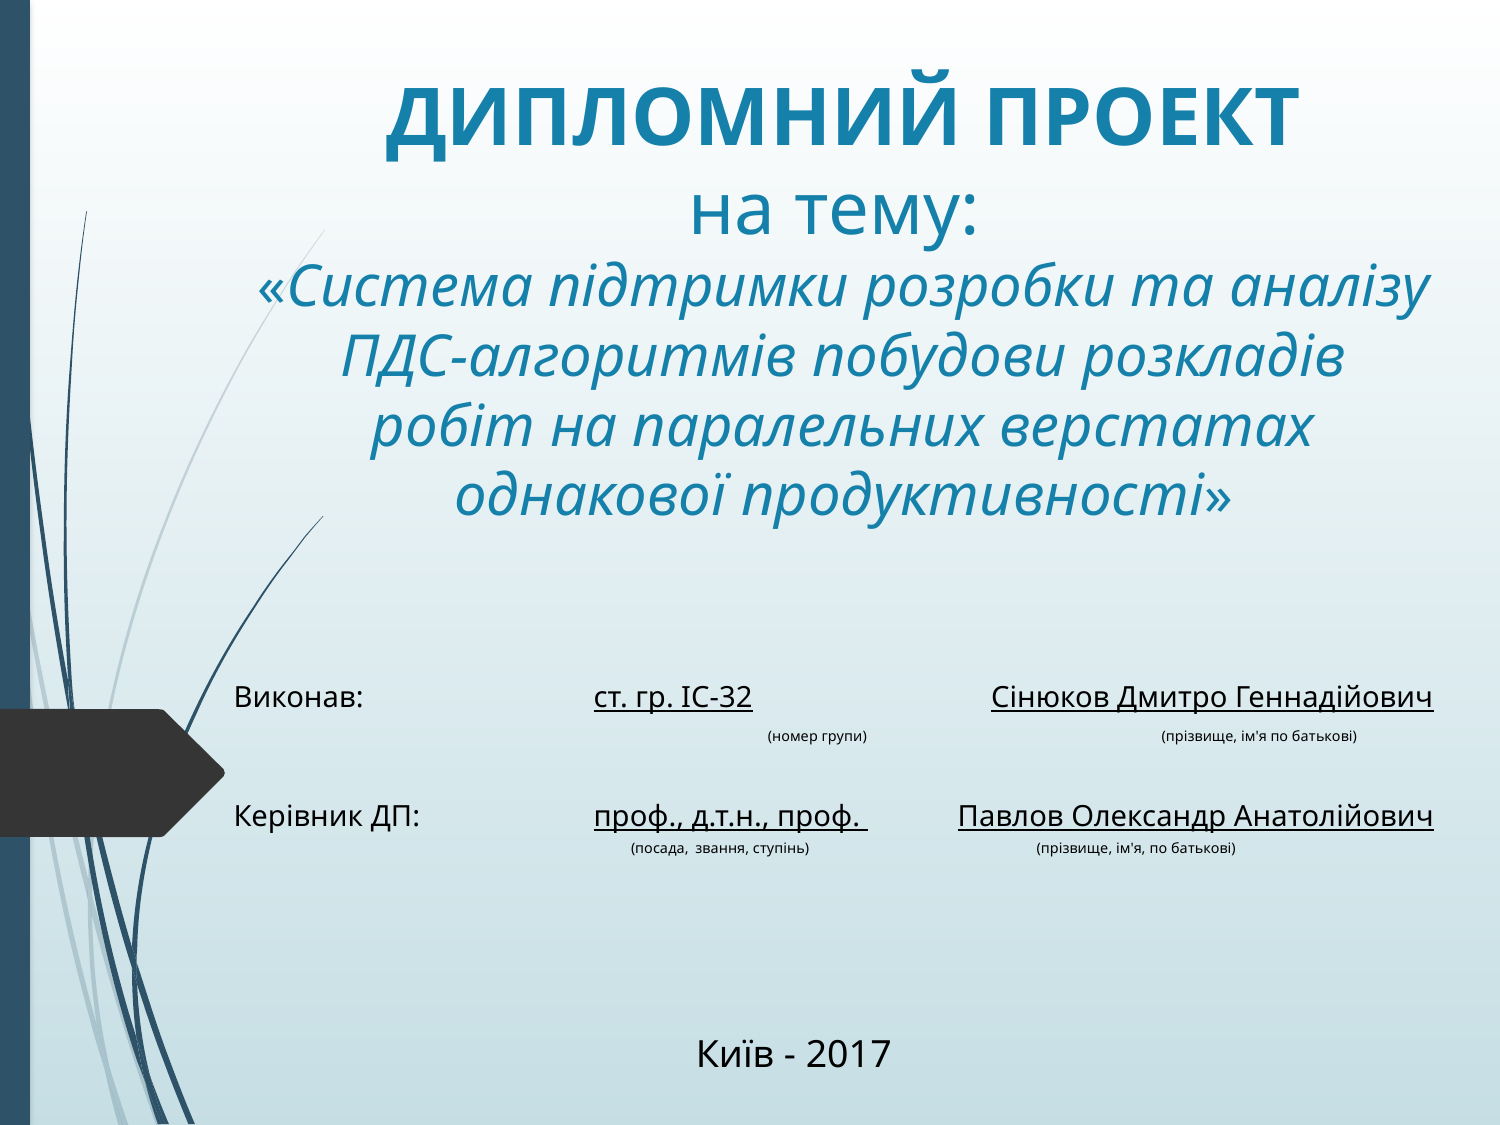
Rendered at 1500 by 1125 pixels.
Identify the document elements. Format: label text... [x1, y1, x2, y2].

title ДИПЛОМНИЙ ПРОЕКТ на тему: «Система підтримки розробки та аналізу ПДС-алгоритмів побудови розкладів робіт на паралельних верстатах однакової продуктивності» [242, 54, 1446, 539]
text_box Київ - 2017 [242, 999, 1446, 1099]
subtitle Виконав: ст. гр. ІС-32 Сінюков Дмитро Геннадійович (номер групи) (прізвище, ім'я по батькові) Керівник ДП: проф., д.т.н., проф. Павлов Олександр Анатолійович (посада, звання, ступінь) (прізвище, ім'я, по батькові) [218, 668, 1500, 870]
